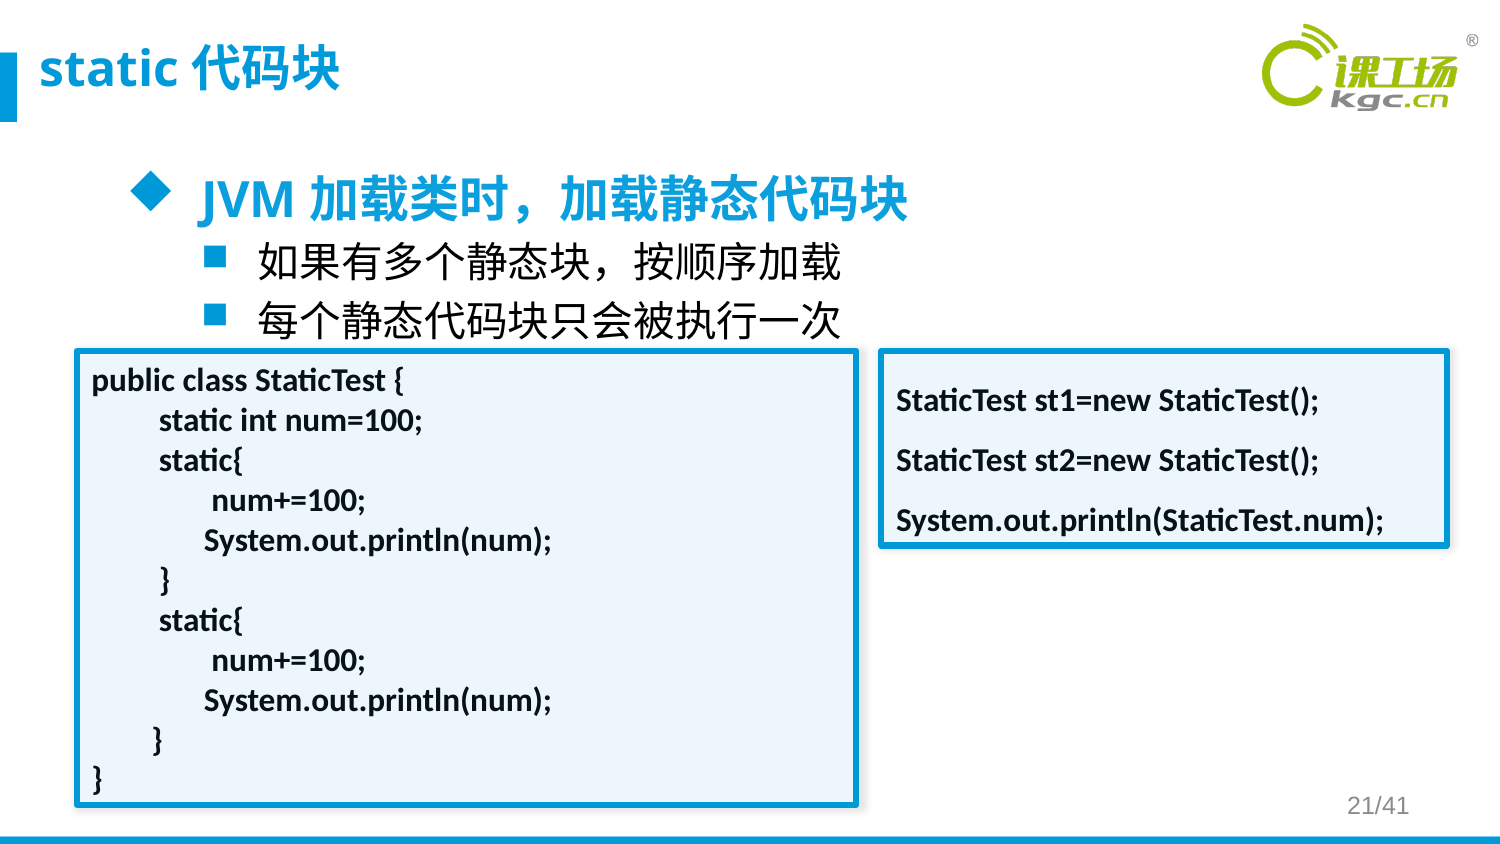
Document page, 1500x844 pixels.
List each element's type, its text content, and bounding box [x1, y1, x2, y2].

slide_number 21/41 [1074, 782, 1425, 828]
text_box public class StaticTest { static int num=100; static{ num+=100; System.out.println(num); } static{ num+=100; System.out.println(num); } } [76, 350, 857, 805]
picture [0, 0, 1500, 836]
text_box StaticTest st1=new StaticTest(); StaticTest st2=new StaticTest(); System.out.println(StaticTest.num); [881, 350, 1447, 546]
text_box static代码块 [39, 0, 1390, 141]
list JVM加载类时，加载静态代码块 如果有多个静态块，按顺序加载 每个静态代码块只会被执行一次 [110, 160, 1385, 718]
